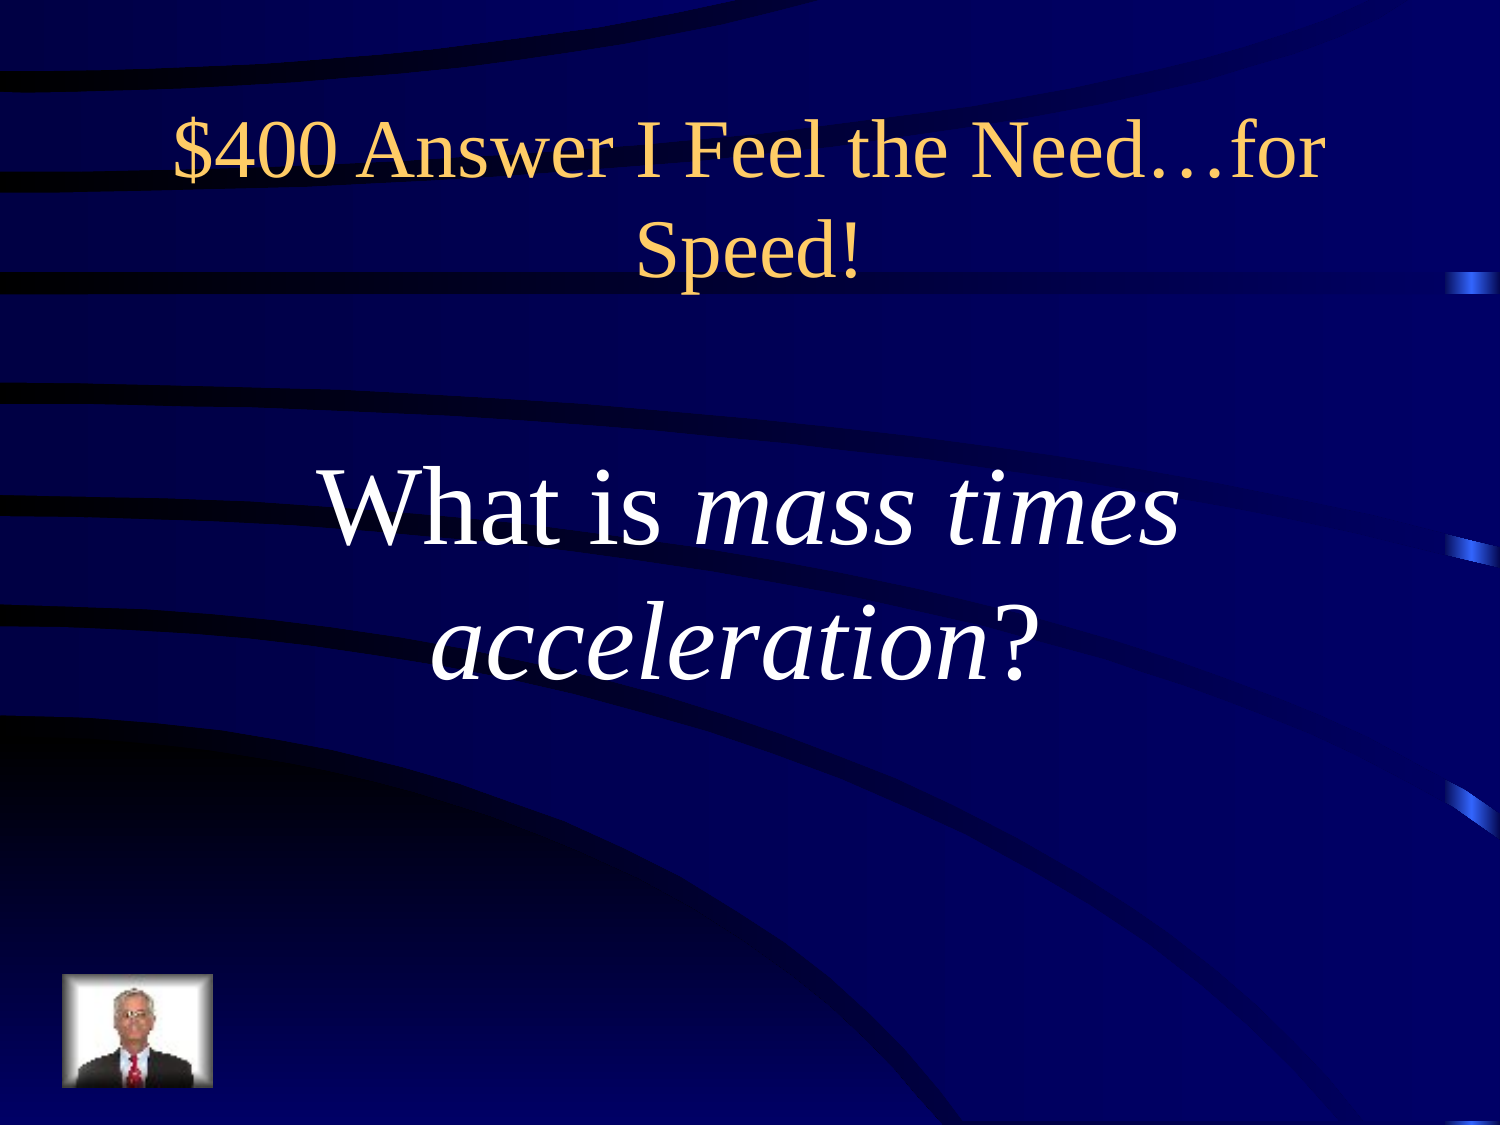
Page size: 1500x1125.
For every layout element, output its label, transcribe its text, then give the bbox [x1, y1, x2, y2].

text_box What is mass times acceleration? [224, 424, 1275, 710]
picture [62, 974, 213, 1088]
title $400 Answer I Feel the Need…for Speed! [112, 99, 1388, 288]
